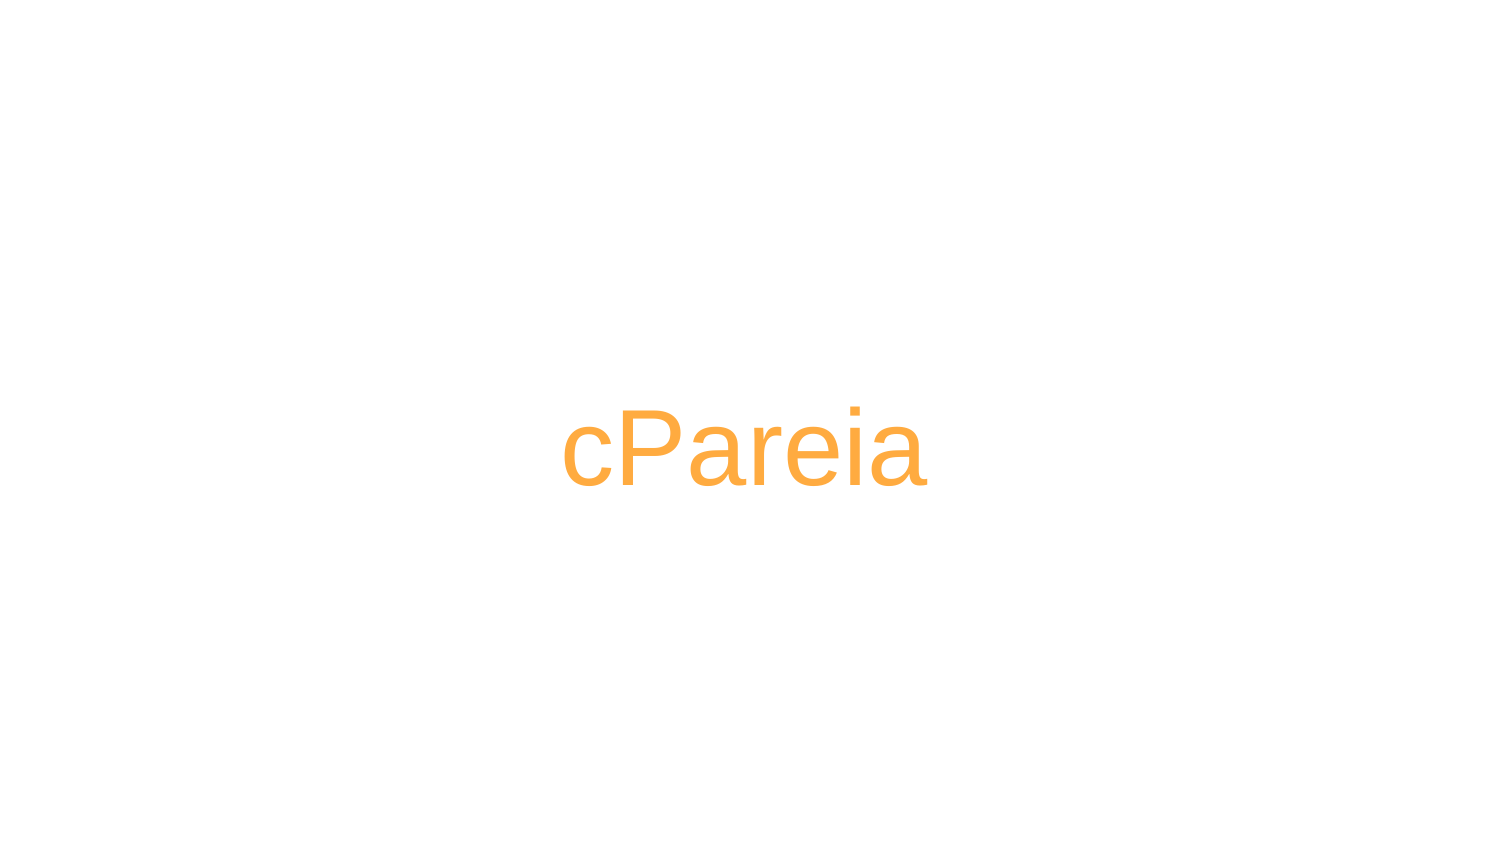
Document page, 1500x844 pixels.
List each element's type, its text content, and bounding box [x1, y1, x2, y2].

title cPareia [45, 185, 1444, 522]
